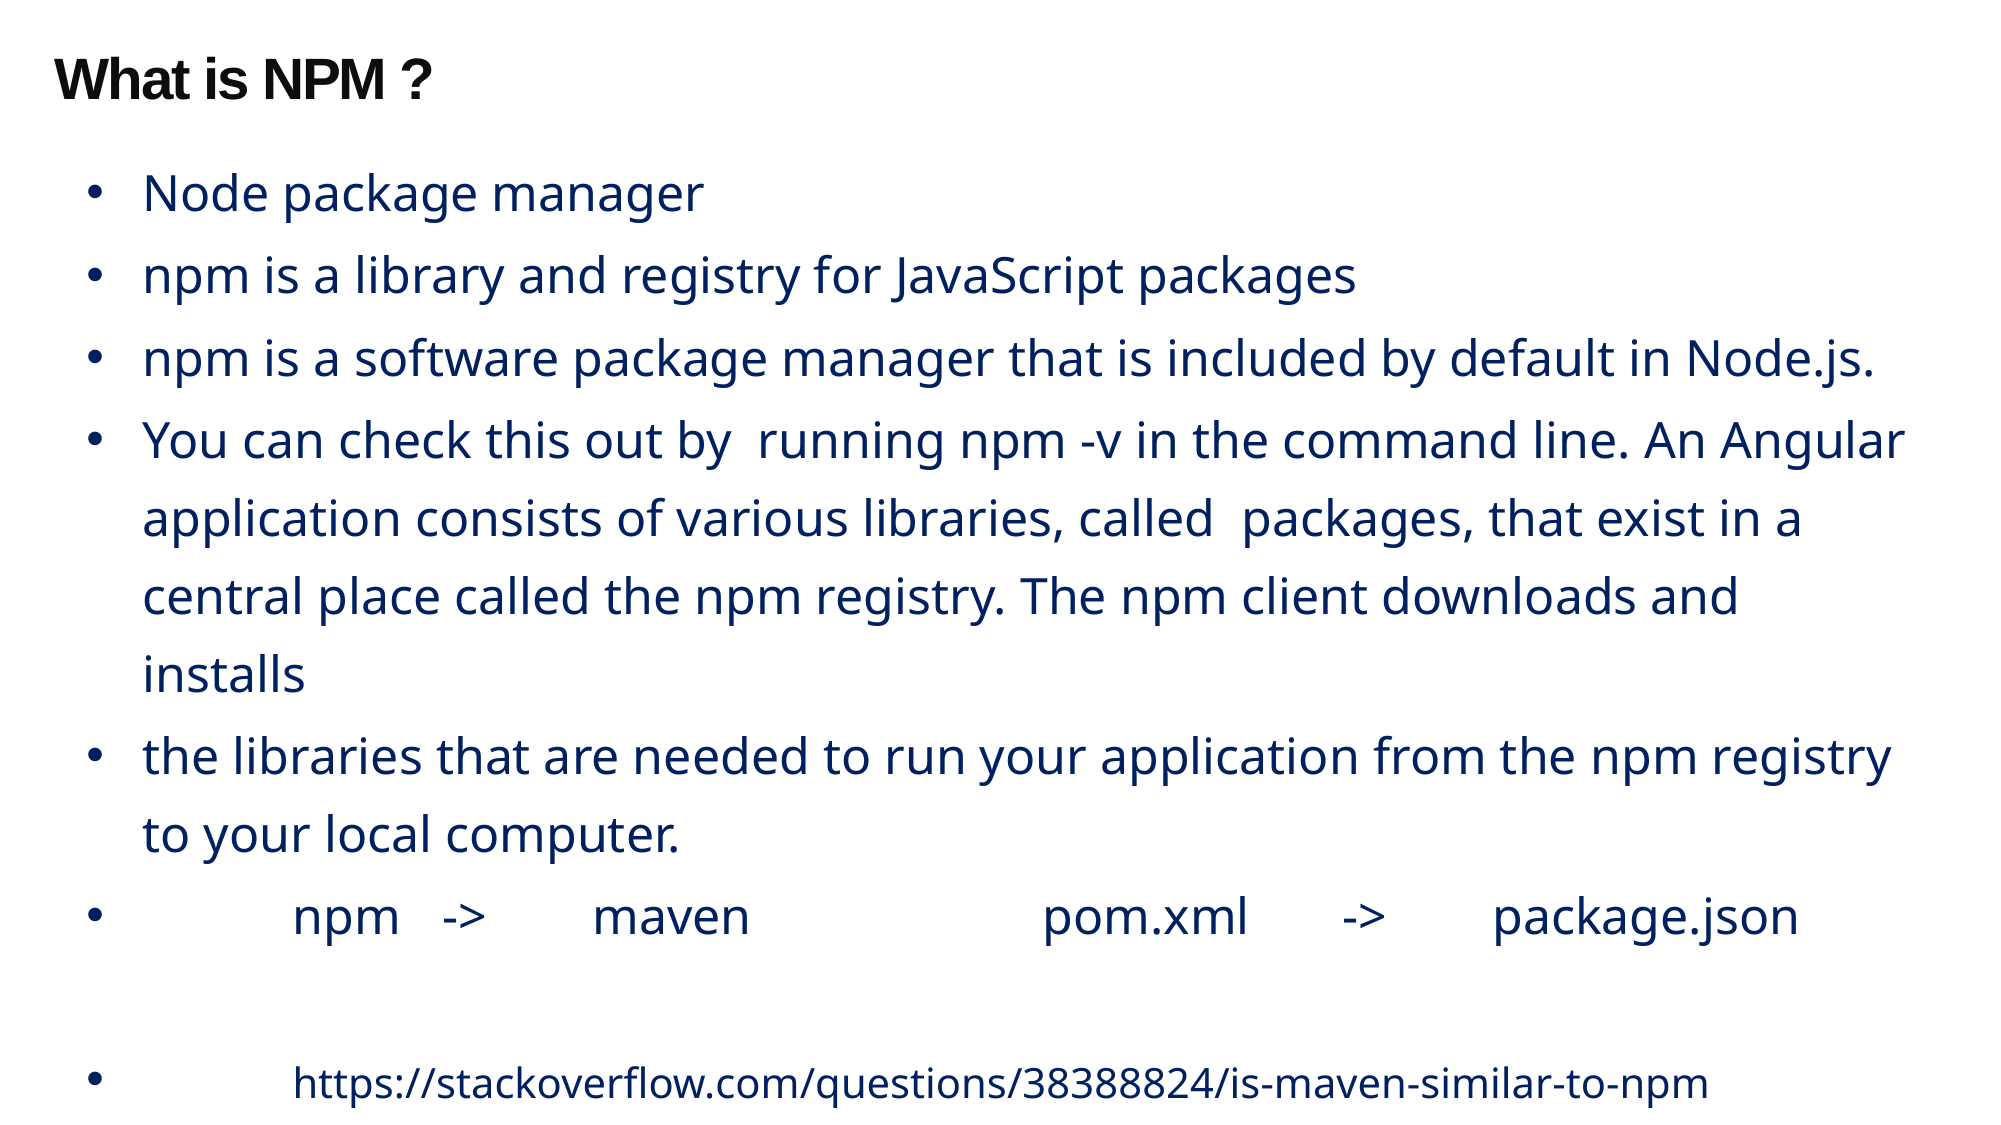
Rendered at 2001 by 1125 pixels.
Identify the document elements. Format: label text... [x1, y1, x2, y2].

text_box Node package manager npm is a library and registry for JavaScript packages npm is a software package manager that is included by default in Node.js. You can check this out by running npm -v in the command line. An Angular application consists of various libraries, called packages, that exist in a central place called the npm registry. The npm client downloads and installs the libraries that are needed to run your application from the npm registry to your local computer. npm -> maven pom.xml -> package.json https://stackoverflow.com/questions/38388824/is-maven-similar-to-npm [86, 143, 1914, 1109]
text_box What is NPM ? [55, 41, 659, 112]
